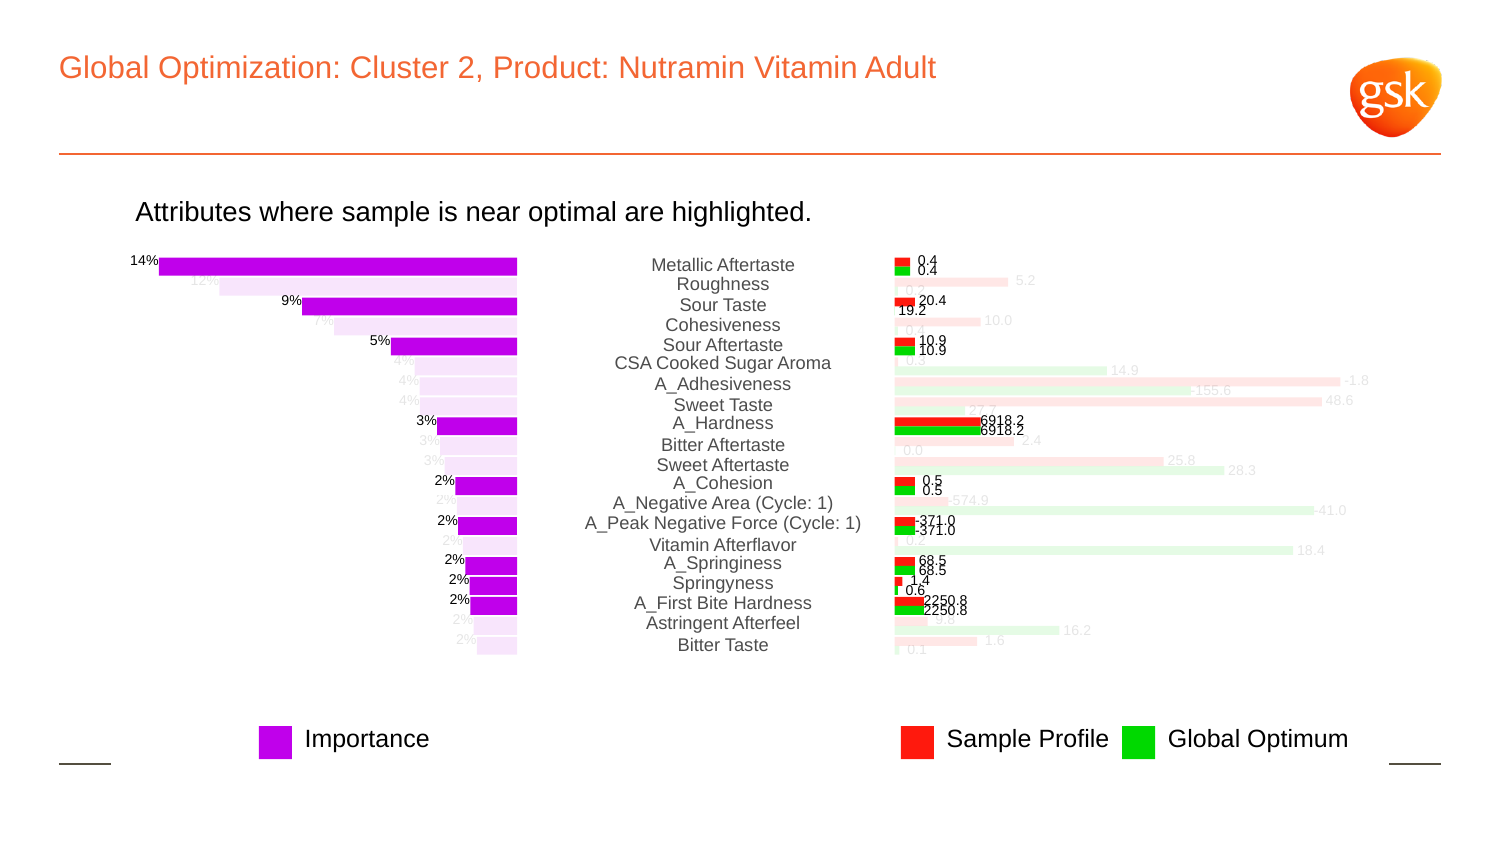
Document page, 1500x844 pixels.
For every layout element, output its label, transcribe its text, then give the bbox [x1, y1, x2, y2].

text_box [112, 194, 1388, 796]
title Global Optimization: Cluster 2, Product: Nutramin Vitamin Adult [58, 47, 1302, 86]
picture [1333, 38, 1457, 157]
